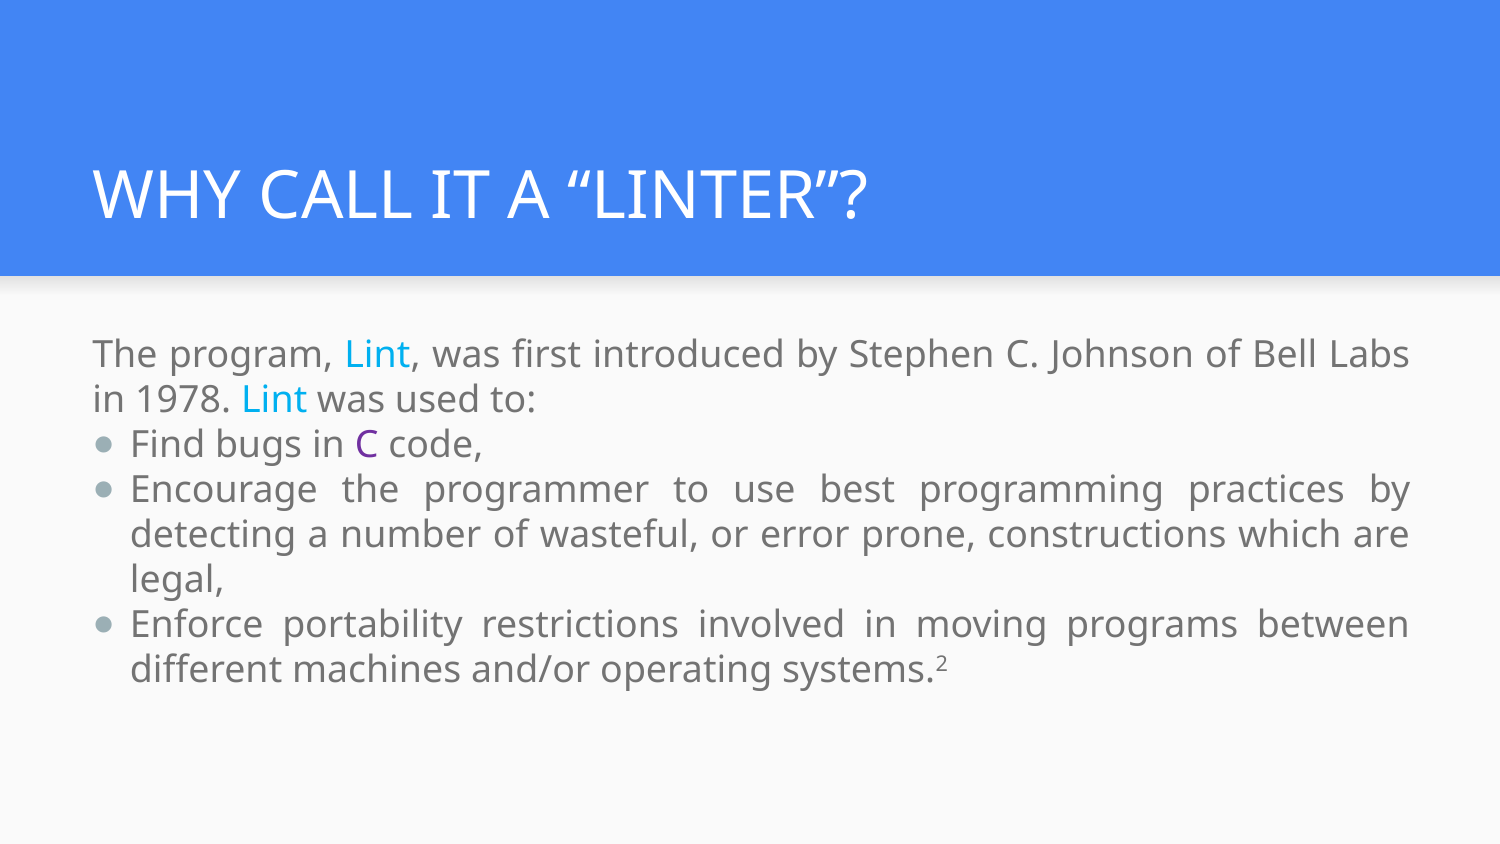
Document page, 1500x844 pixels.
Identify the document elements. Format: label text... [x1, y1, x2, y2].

title WHY CALL IT A “LINTER”? [77, 121, 1427, 248]
list The program, Lint, was first introduced by Stephen C. Johnson of Bell Labs in 1978. Lint was used to: Find bugs in C code, Encourage the programmer to use best programming practices by detecting a number of wasteful, or error prone, constructions which are legal, Enforce portability restrictions involved in moving programs between different machines and/or operating systems.2 [77, 314, 1427, 760]
